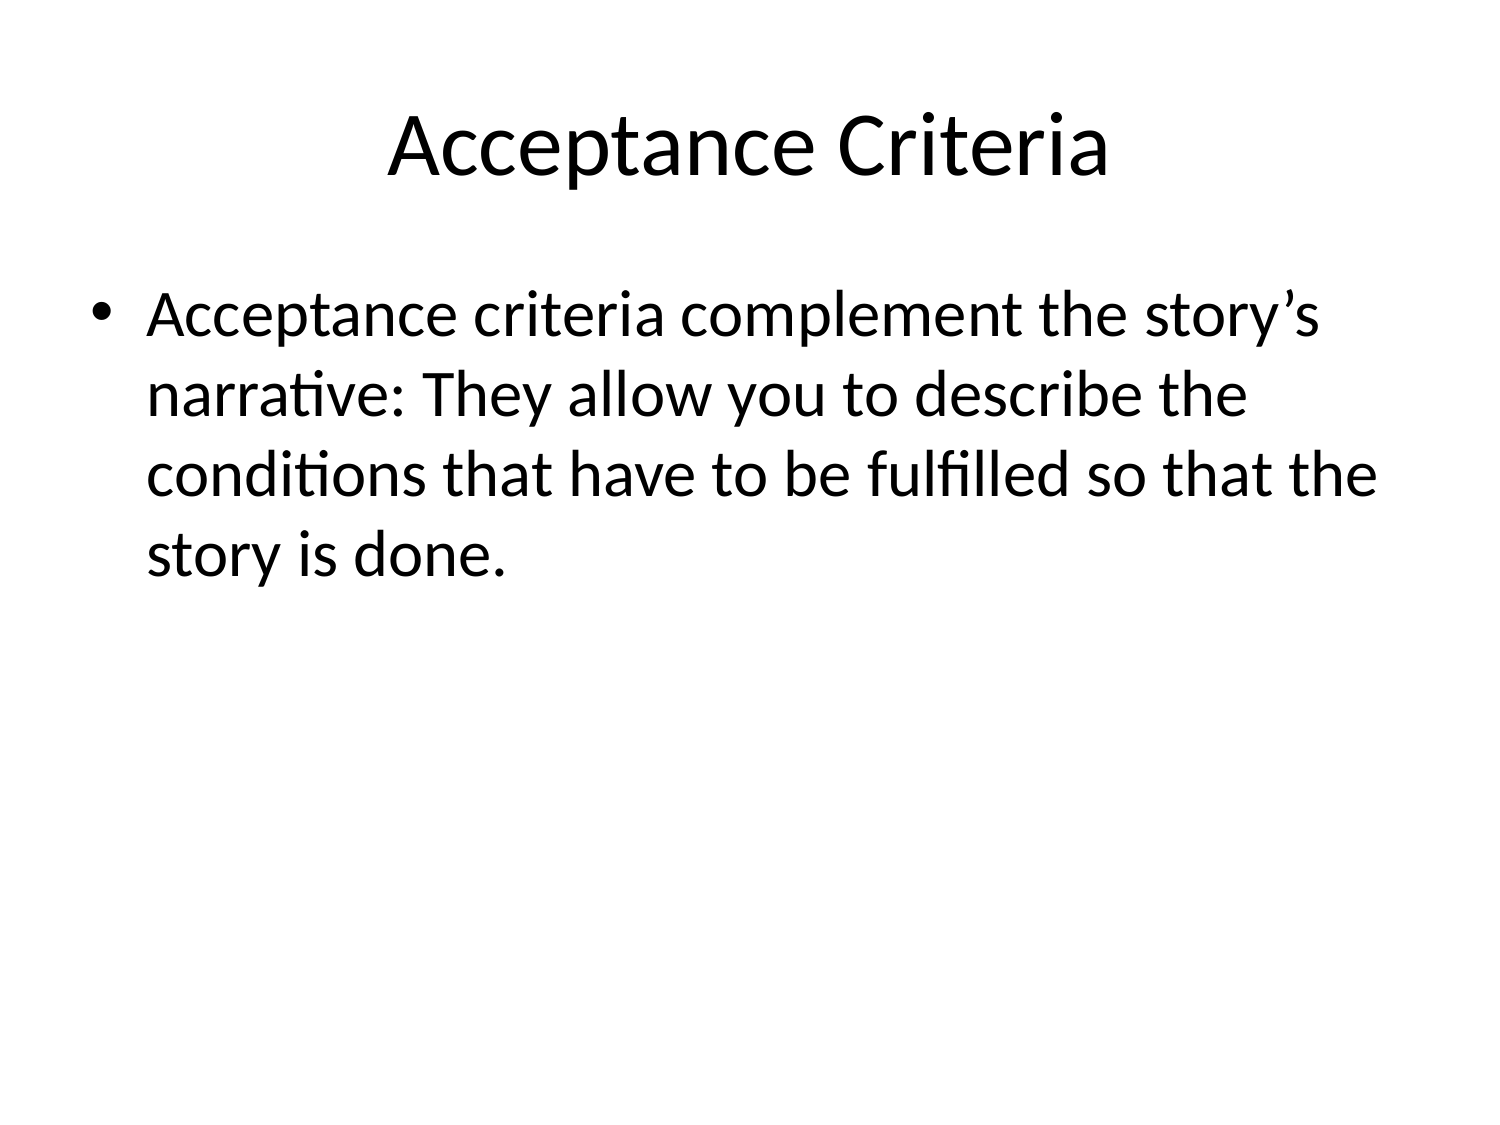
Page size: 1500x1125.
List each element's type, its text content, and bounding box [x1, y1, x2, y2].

title Acceptance Criteria [75, 45, 1425, 233]
list Acceptance criteria complement the story’s narrative: They allow you to describe the conditions that have to be fulfilled so that the story is done. [75, 262, 1425, 1005]
